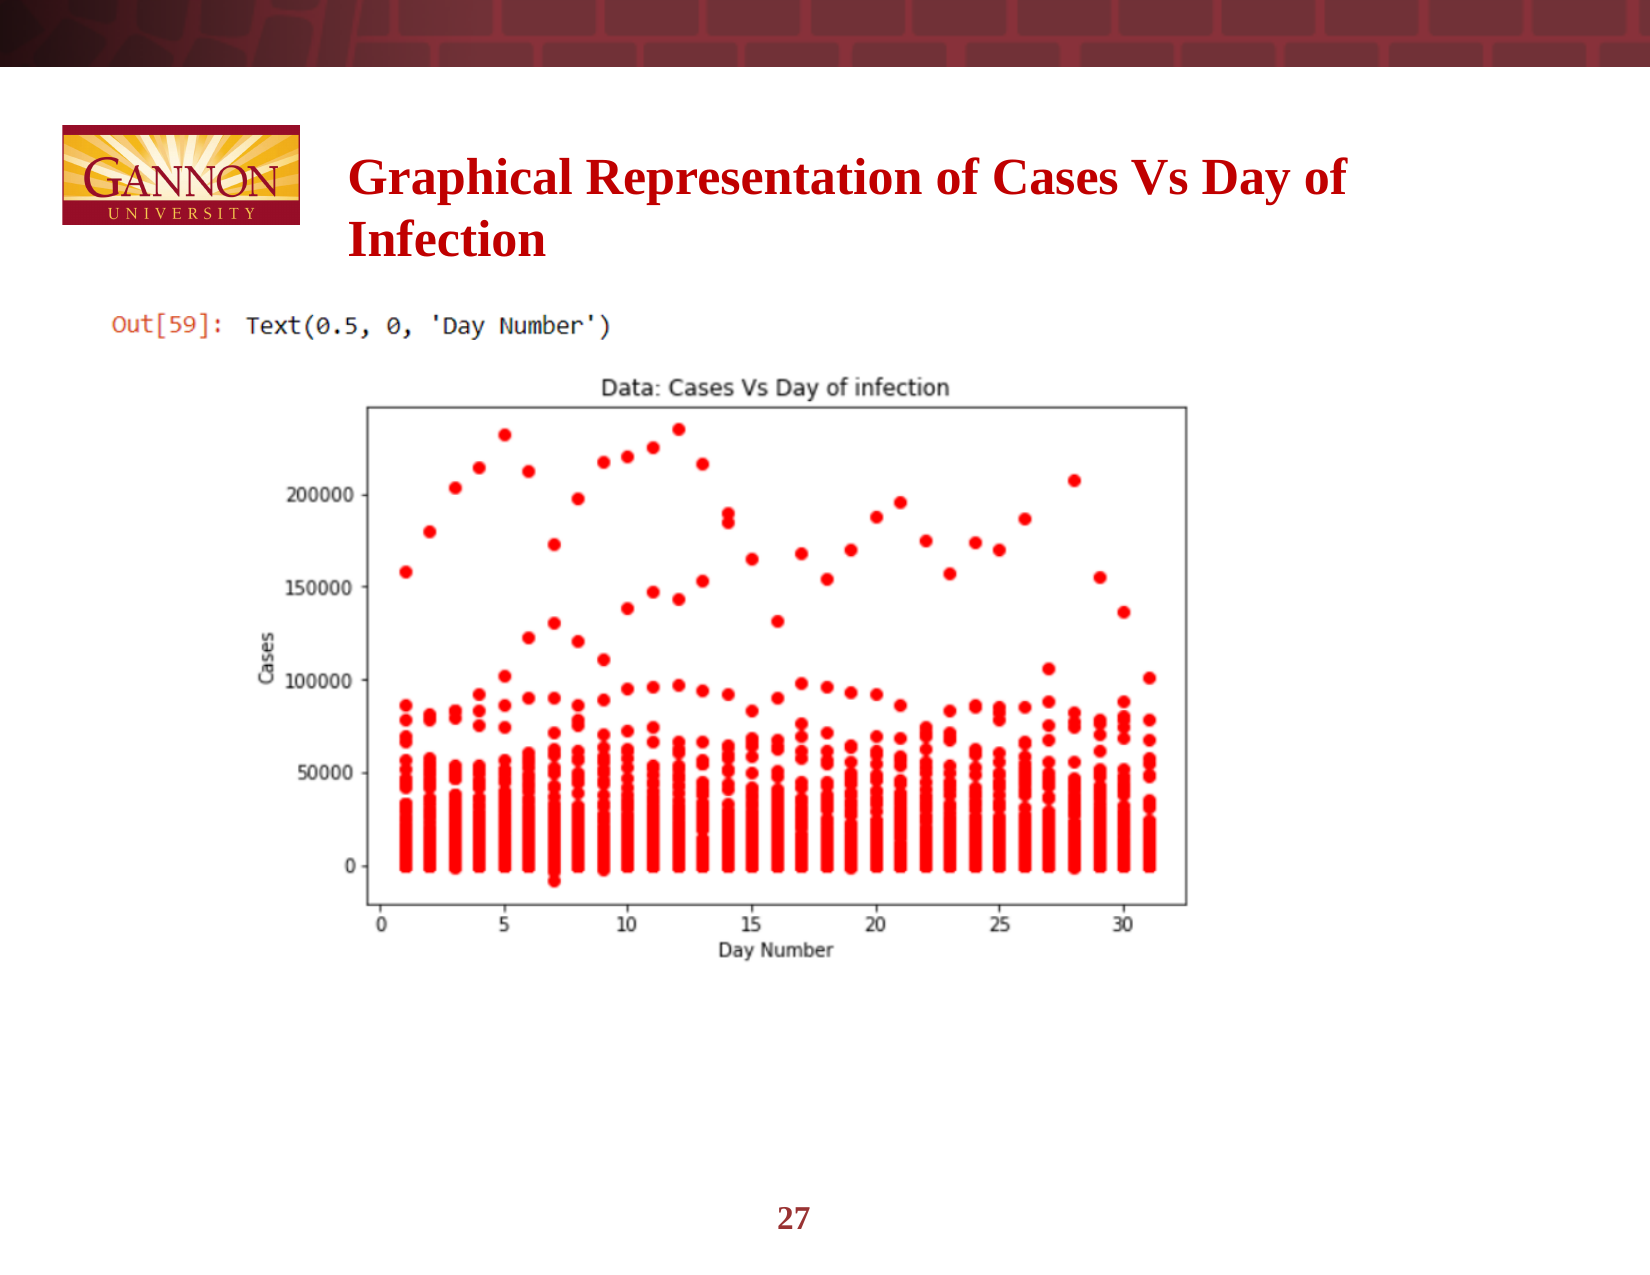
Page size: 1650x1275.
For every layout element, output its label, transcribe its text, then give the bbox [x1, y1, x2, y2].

picture [98, 304, 1552, 970]
text_box Graphical Representation of Cases Vs Day of Infection [332, 134, 1394, 275]
slide_number 27 [674, 1187, 913, 1251]
